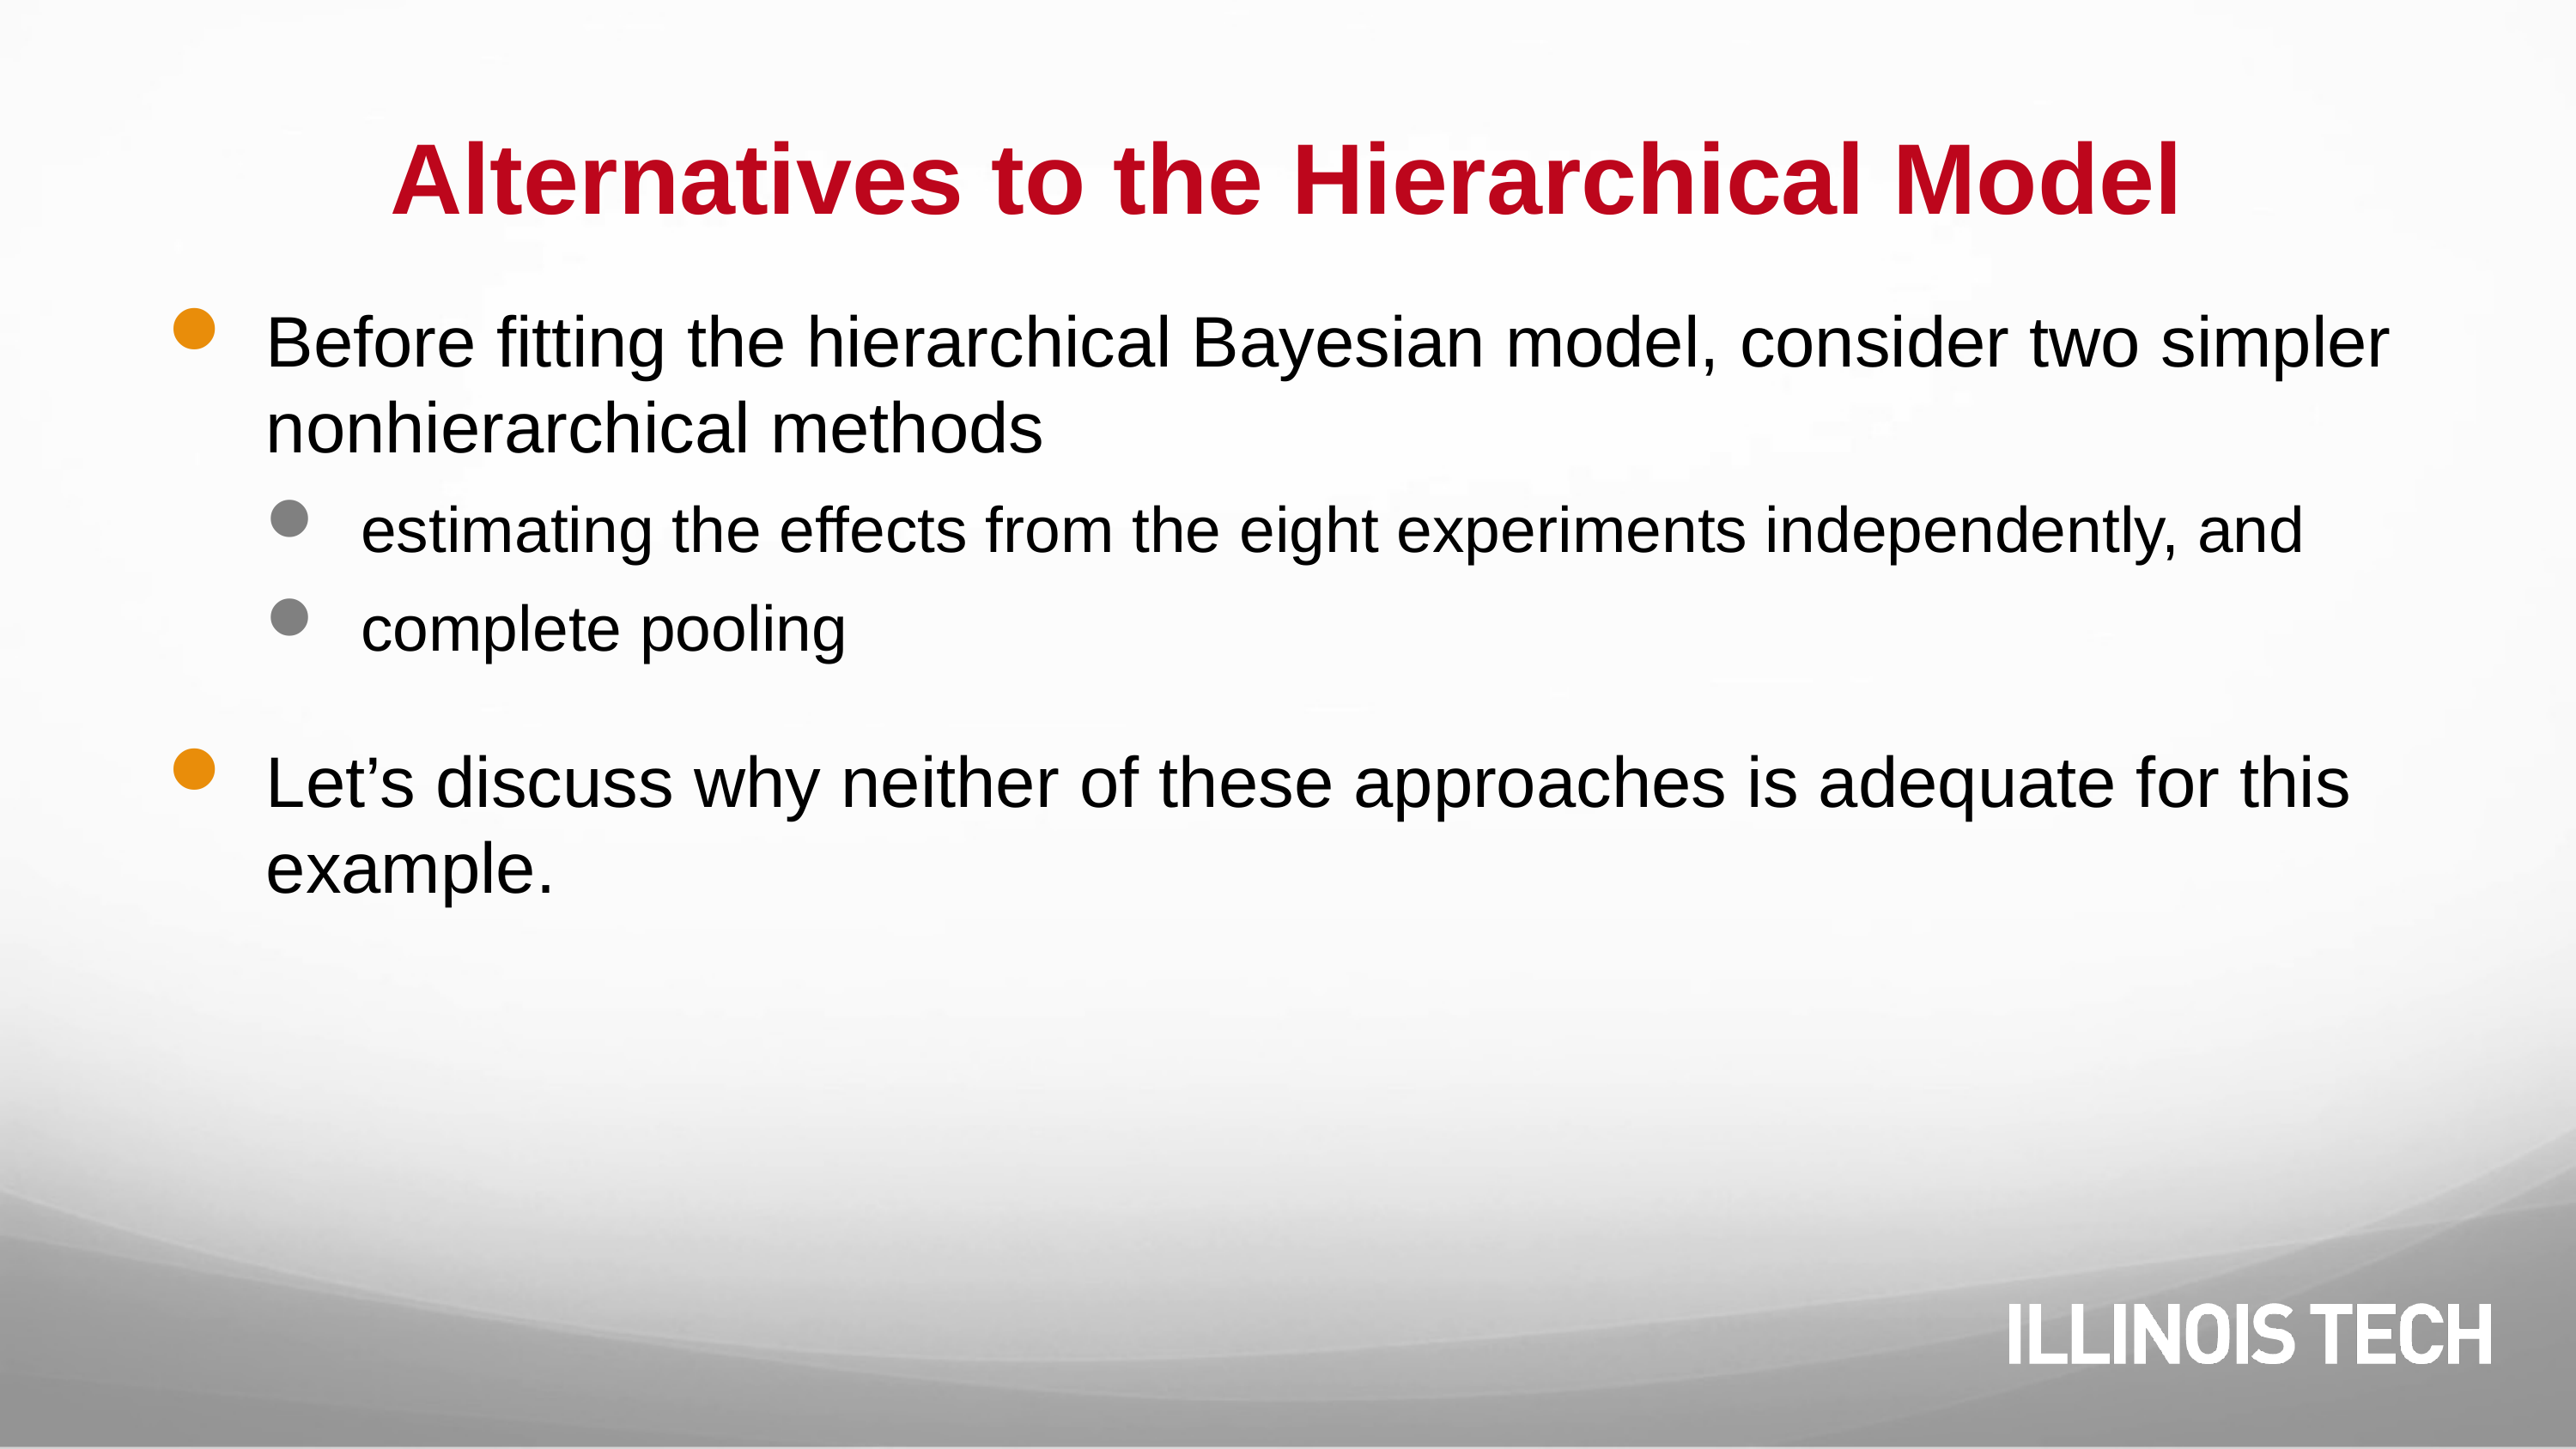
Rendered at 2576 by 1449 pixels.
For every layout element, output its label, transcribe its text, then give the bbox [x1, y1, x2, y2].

picture [0, 0, 2576, 1449]
list Before fitting the hierarchical Bayesian model, consider two simpler nonhierarchical methods estimating the effects from the eight experiments independently, and complete pooling Let’s discuss why neither of these approaches is adequate for this example. [155, 288, 2421, 1259]
title Alternatives to the Hierarchical Model [155, 22, 2421, 241]
